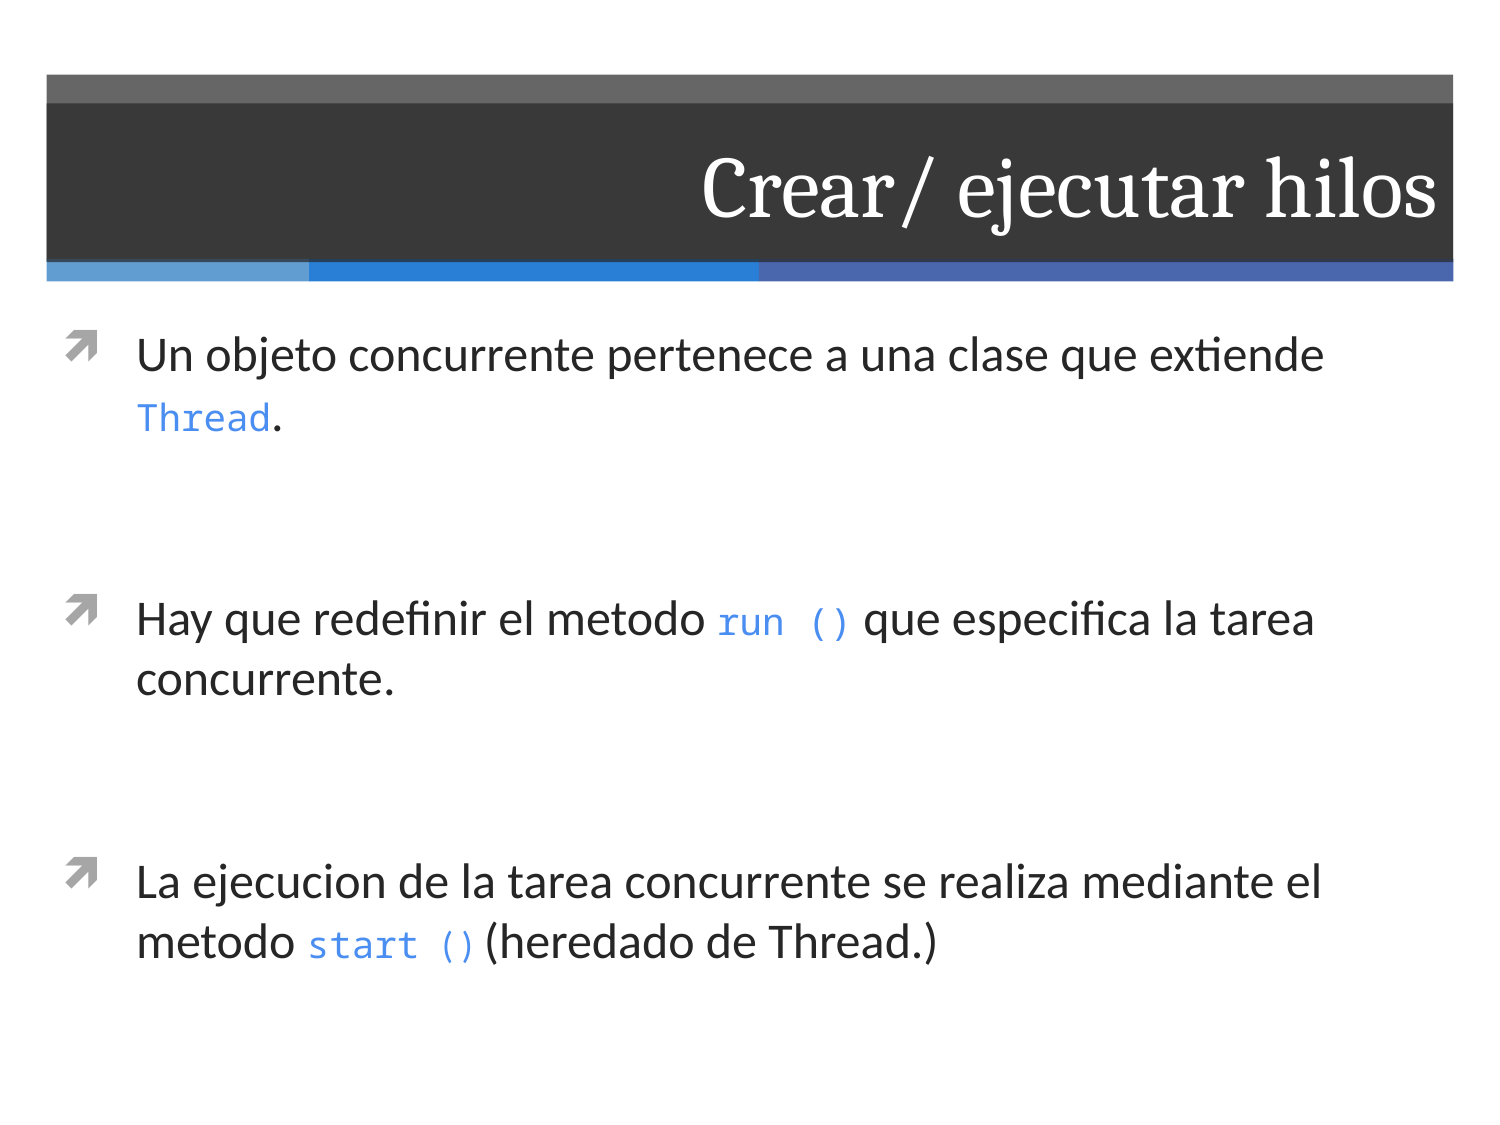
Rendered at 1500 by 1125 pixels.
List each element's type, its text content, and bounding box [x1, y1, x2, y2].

title Crear/ ejecutar hilos [46, 103, 1454, 263]
list Un objeto concurrente pertenece a una clase que extiende Thread. Hay que redefinir el metodo run () que especifica la tarea concurrente. La ejecucion de la tarea concurrente se realiza mediante el metodo start ( ) (heredado de Thread.) [46, 314, 1454, 1059]
